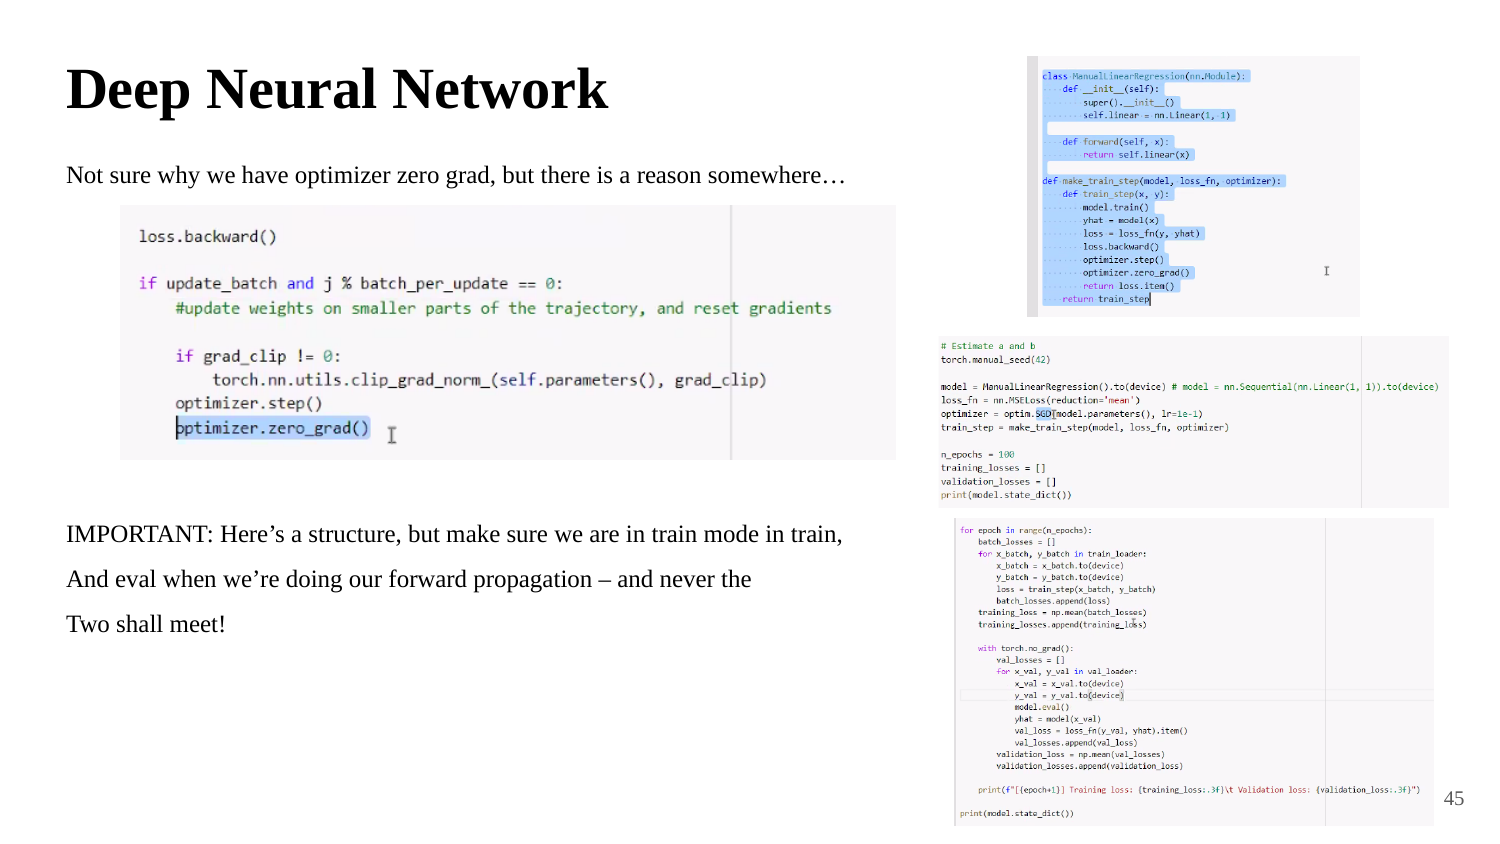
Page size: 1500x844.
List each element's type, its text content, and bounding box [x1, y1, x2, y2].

picture [120, 205, 896, 460]
list Not sure why we have optimizer zero grad, but there is a reason somewhere… IMPORTANT: Here’s a structure, but make sure we are in train mode in train, And eval when we’re doing our forward propagation – and never the Two shall meet! [51, 128, 1435, 765]
slide_number 45 [1437, 764, 1480, 830]
picture [938, 335, 1450, 508]
picture [953, 518, 1434, 827]
picture [1027, 56, 1361, 318]
title Deep Neural Network [51, 35, 1449, 129]
